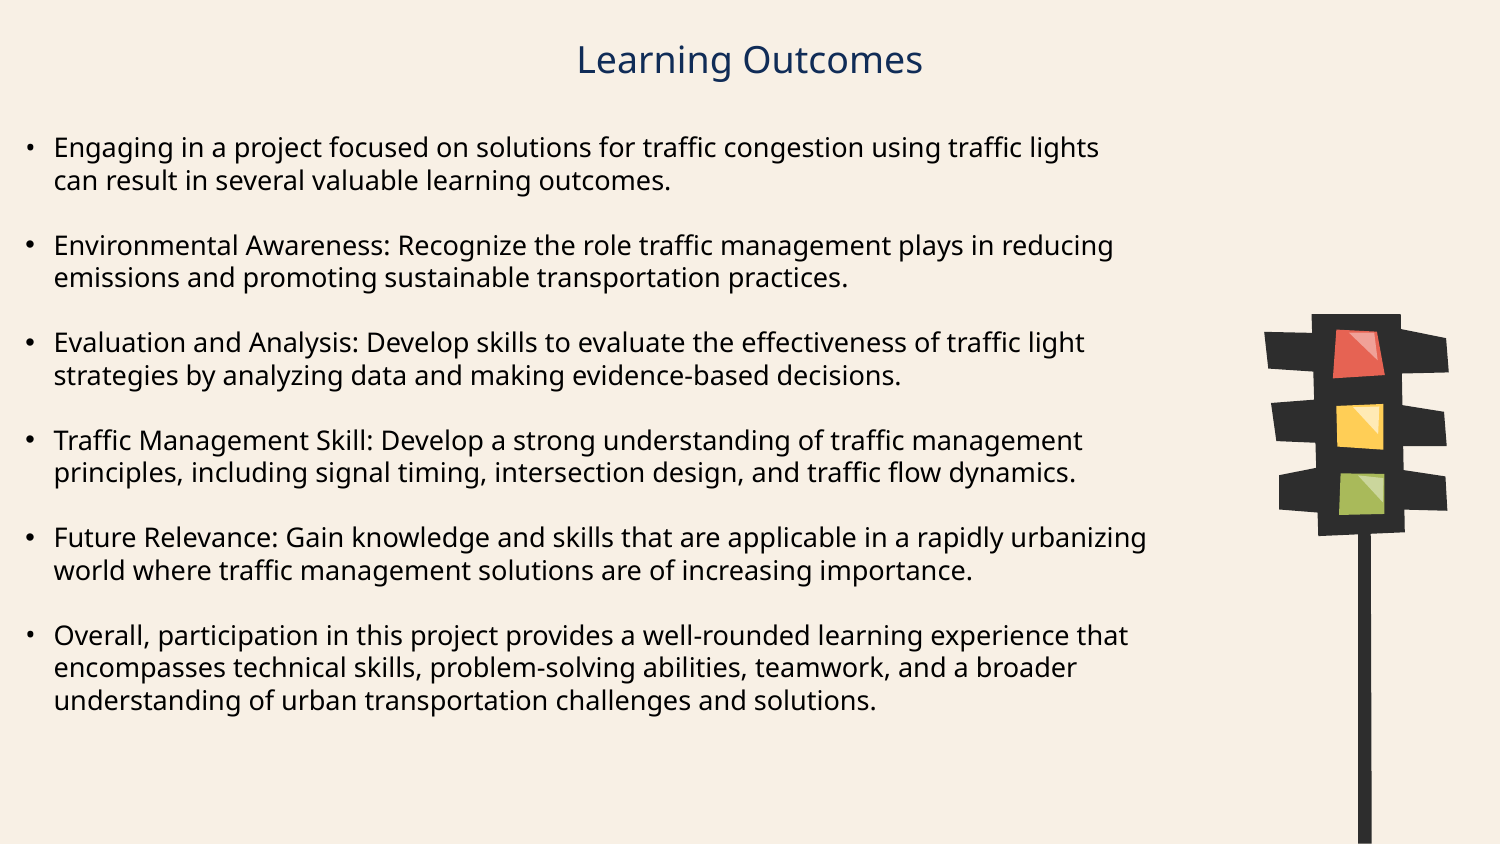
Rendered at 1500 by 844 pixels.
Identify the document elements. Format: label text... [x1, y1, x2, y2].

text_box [1263, 313, 1450, 844]
text_box Learning Outcomes [436, 28, 1064, 89]
text_box Engaging in a project focused on solutions for traffic congestion using traffic lights can result in several valuable learning outcomes. Environmental Awareness: Recognize the role traffic management plays in reducing emissions and promoting sustainable transportation practices. Evaluation and Analysis: Develop skills to evaluate the effectiveness of traffic light strategies by analyzing data and making evidence-based decisions. Traffic Management Skill: Develop a strong understanding of traffic management principles, including signal timing, intersection design, and traffic flow dynamics. Future Relevance: Gain knowledge and skills that are applicable in a rapidly urbanizing world where traffic management solutions are of increasing importance. Overall, participation in this project provides a well-rounded learning experience that encompasses technical skills, problem-solving abilities, teamwork, and a broader understanding of urban transportation challenges and solutions. [10, 123, 1164, 723]
